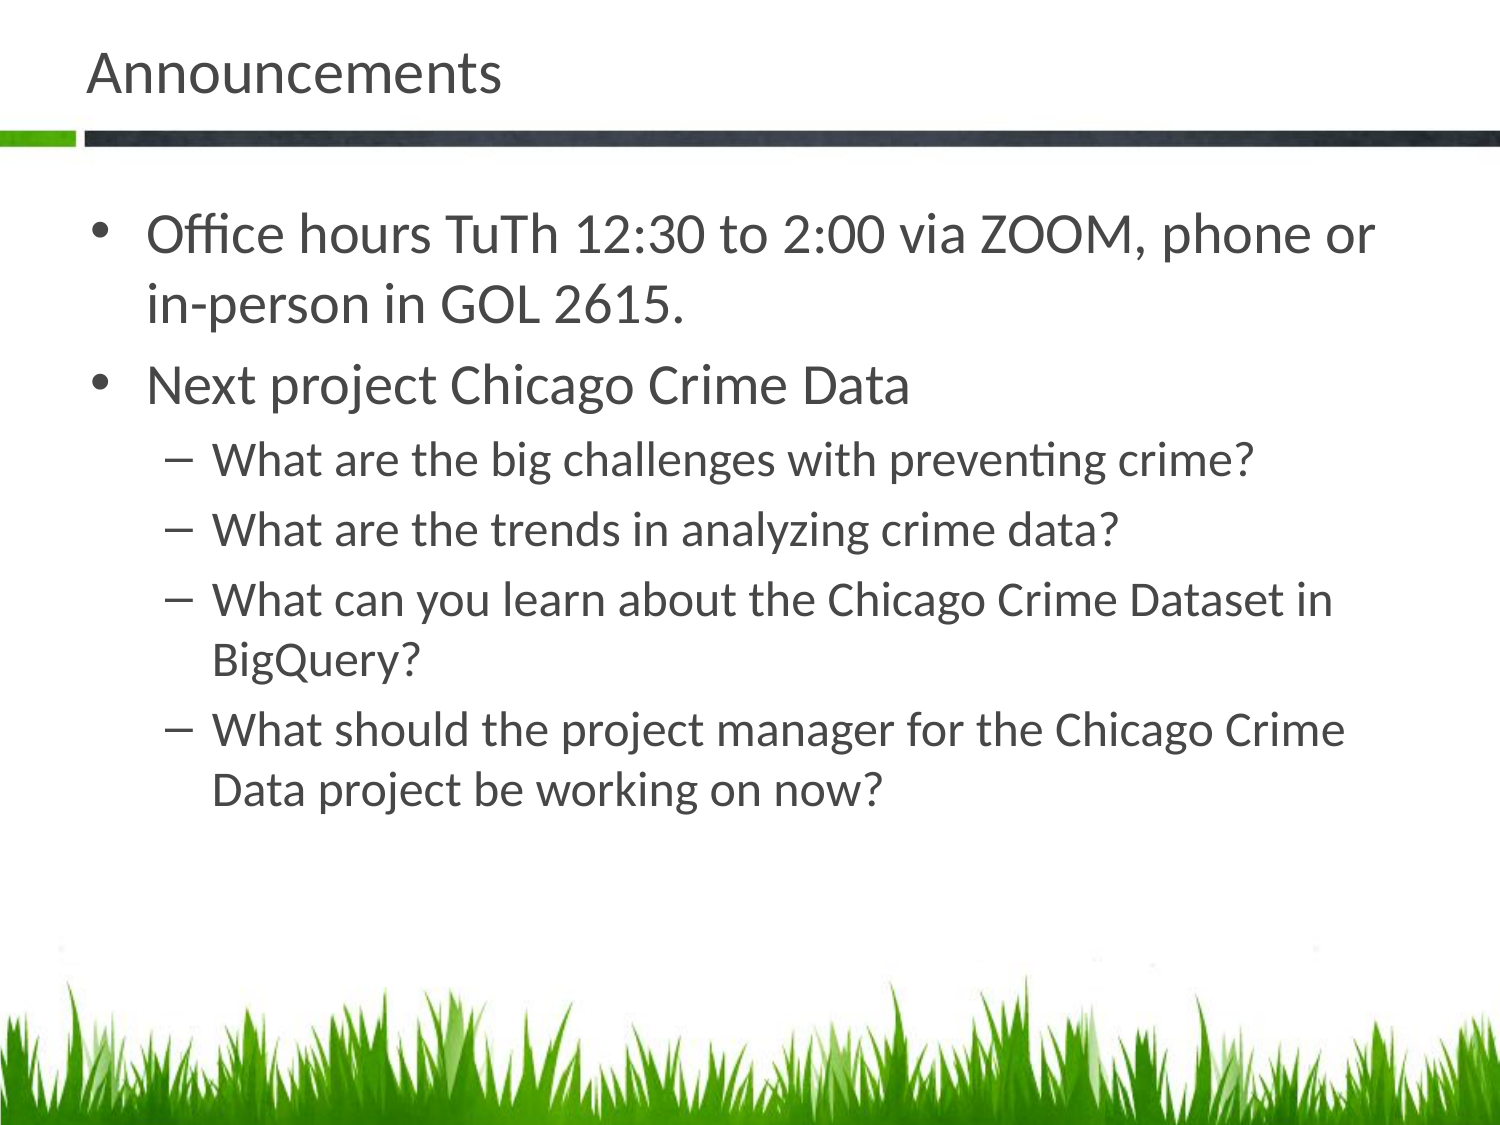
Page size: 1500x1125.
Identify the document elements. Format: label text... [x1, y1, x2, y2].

picture [0, 0, 1500, 1125]
list Office hours TuTh 12:30 to 2:00 via ZOOM, phone or in-person in GOL 2615. Next project Chicago Crime Data What are the big challenges with preventing crime? What are the trends in analyzing crime data? What can you learn about the Chicago Crime Dataset in BigQuery? What should the project manager for the Chicago Crime Data project be working on now? [75, 187, 1425, 1005]
title Announcements [71, 12, 1450, 125]
